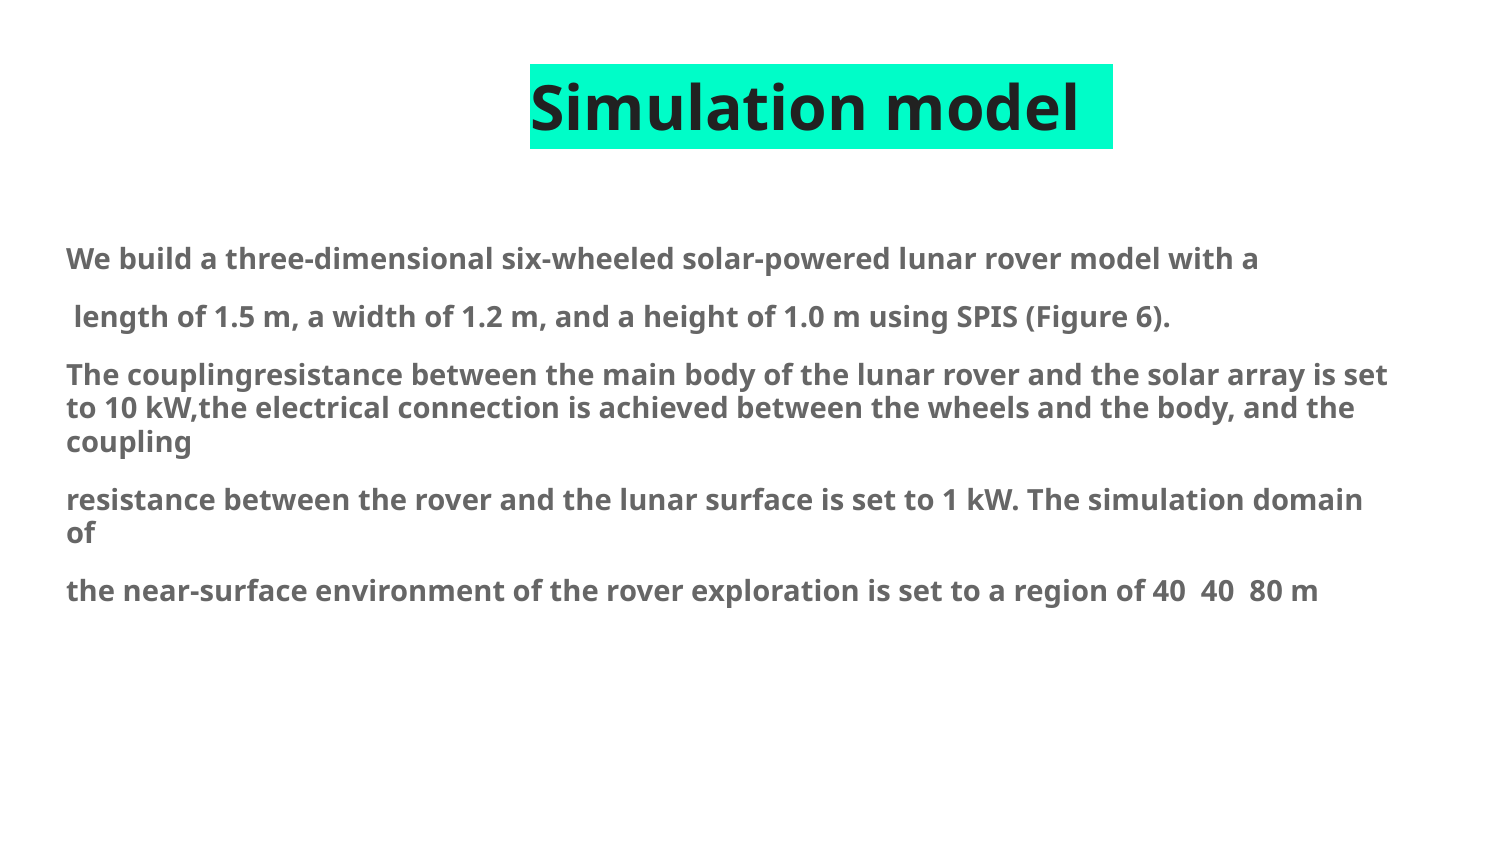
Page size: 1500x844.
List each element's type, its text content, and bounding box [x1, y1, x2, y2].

title Simulation model [140, 39, 1355, 164]
list We build a three-dimensional six-wheeled solar-powered lunar rover model with a length of 1.5 m, a width of 1.2 m, and a height of 1.0 m using SPIS (Figure 6). The couplingresistance between the main body of the lunar rover and the solar array is set to 10 kW,the electrical connection is achieved between the wheels and the body, and the coupling resistance between the rover and the lunar surface is set to 1 kW. The simulation domain of the near-surface environment of the rover exploration is set to a region of 40 40 80 m [51, 227, 1408, 779]
